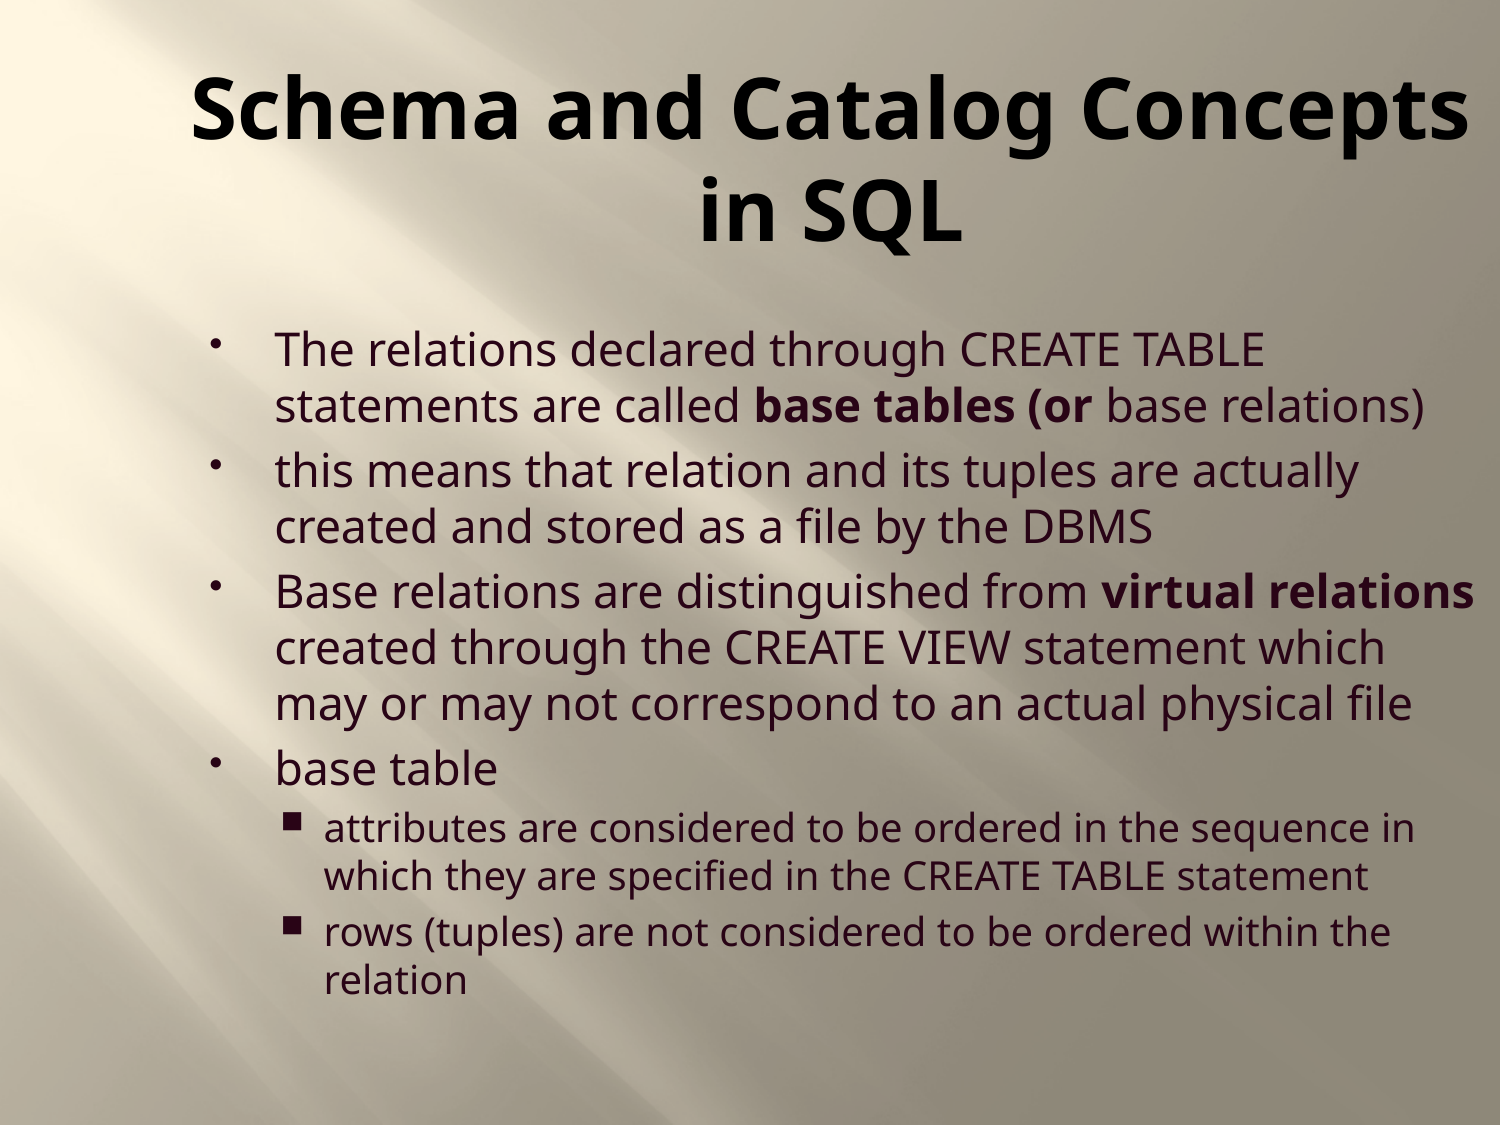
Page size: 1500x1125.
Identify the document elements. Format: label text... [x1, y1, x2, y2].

title Schema and Catalog Concepts in SQL [162, 31, 1500, 282]
list The relations declared through CREATE TABLE statements are called base tables (or base relations) this means that relation and its tuples are actually created and stored as a file by the DBMS Base relations are distinguished from virtual relations created through the CREATE VIEW statement which may or may not correspond to an actual physical file base table attributes are considered to be ordered in the sequence in which they are specified in the CREATE TABLE statement rows (tuples) are not considered to be ordered within the relation [174, 312, 1500, 1063]
